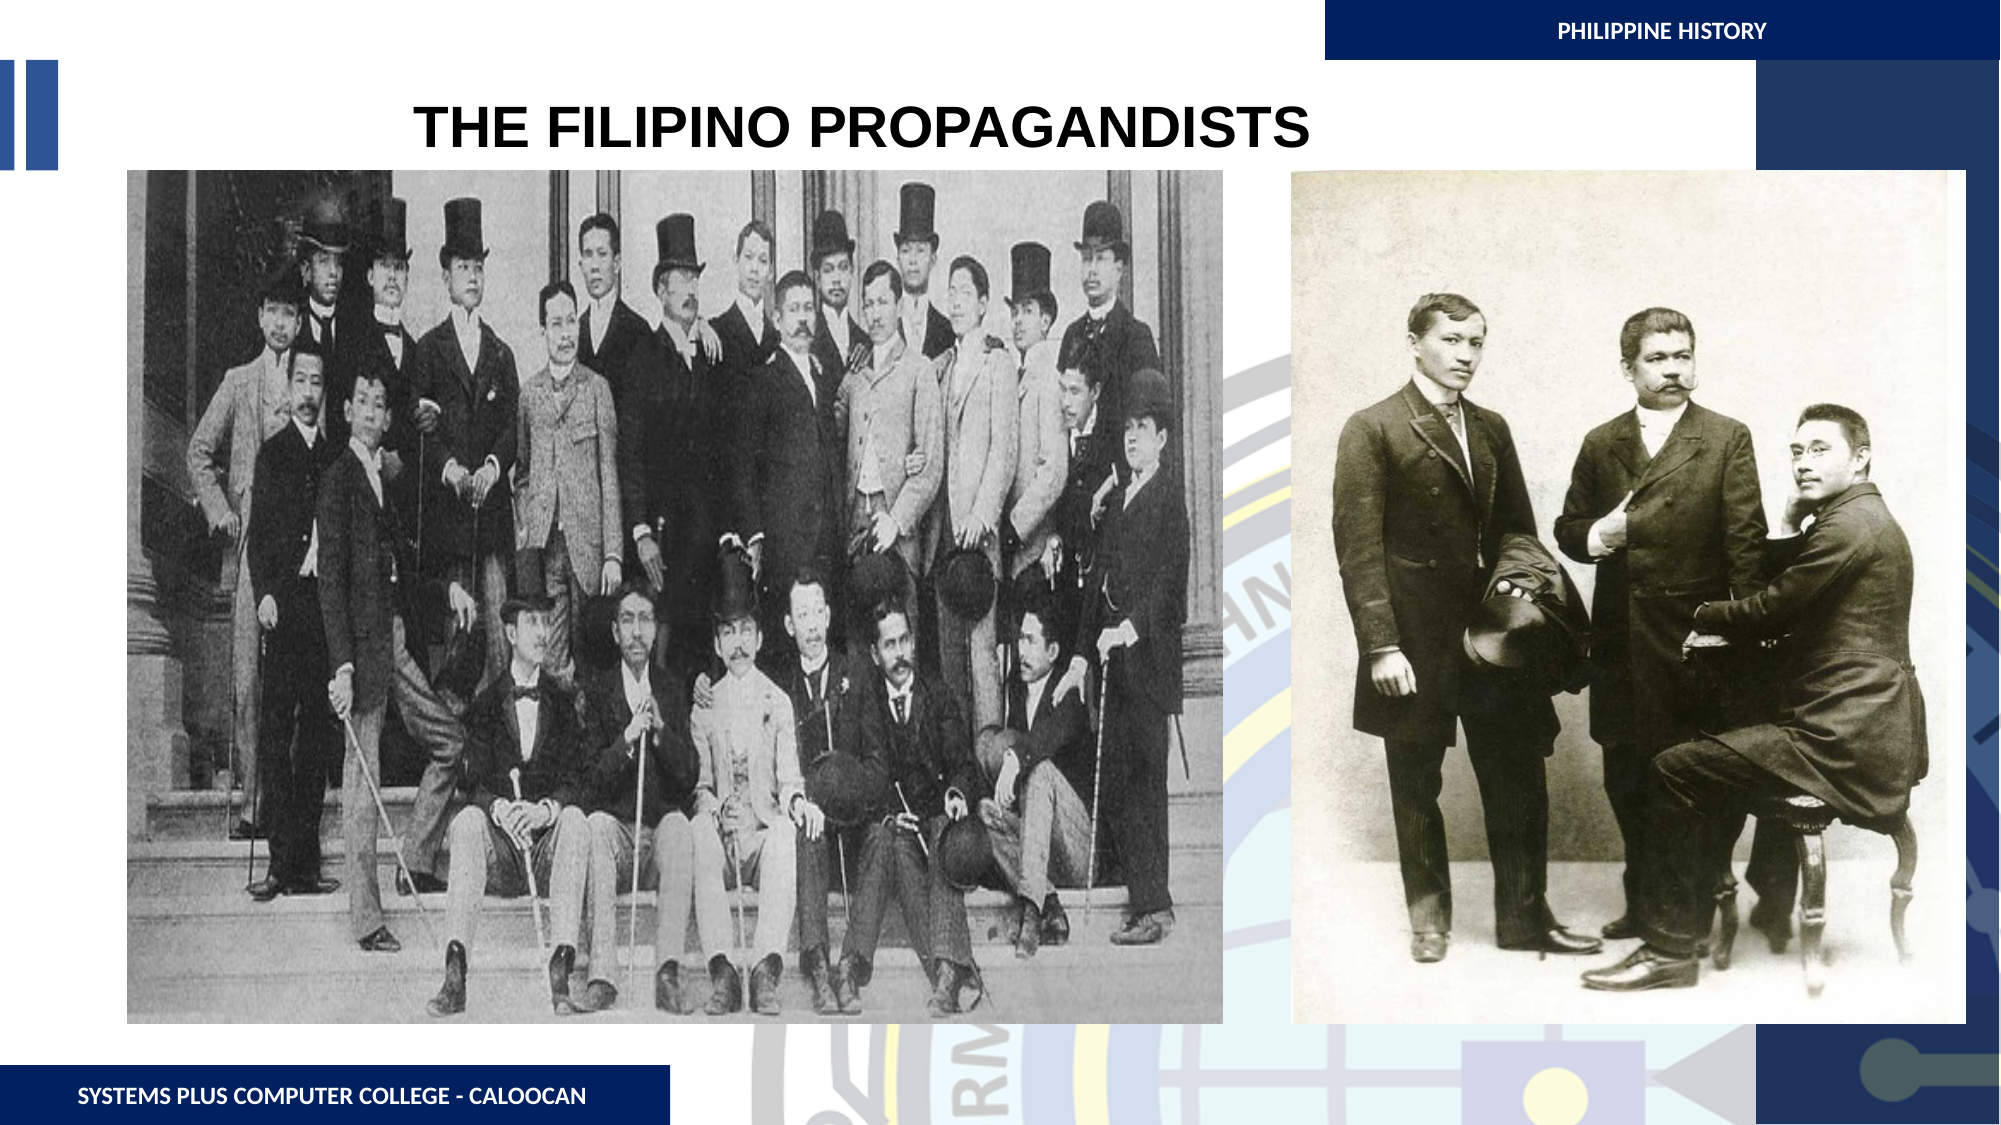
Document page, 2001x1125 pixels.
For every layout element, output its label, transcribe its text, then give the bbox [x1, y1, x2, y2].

text_box THE FILIPINO PROPAGANDISTS [106, 81, 1619, 237]
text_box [0, 59, 59, 171]
picture [126, 170, 2000, 1125]
text_box [1754, 60, 2000, 215]
text_box SYSTEMS PLUS COMPUTER COLLEGE - CALOOCAN [0, 1065, 623, 1125]
footer PHILIPPINE HISTORY [1325, 0, 2000, 60]
